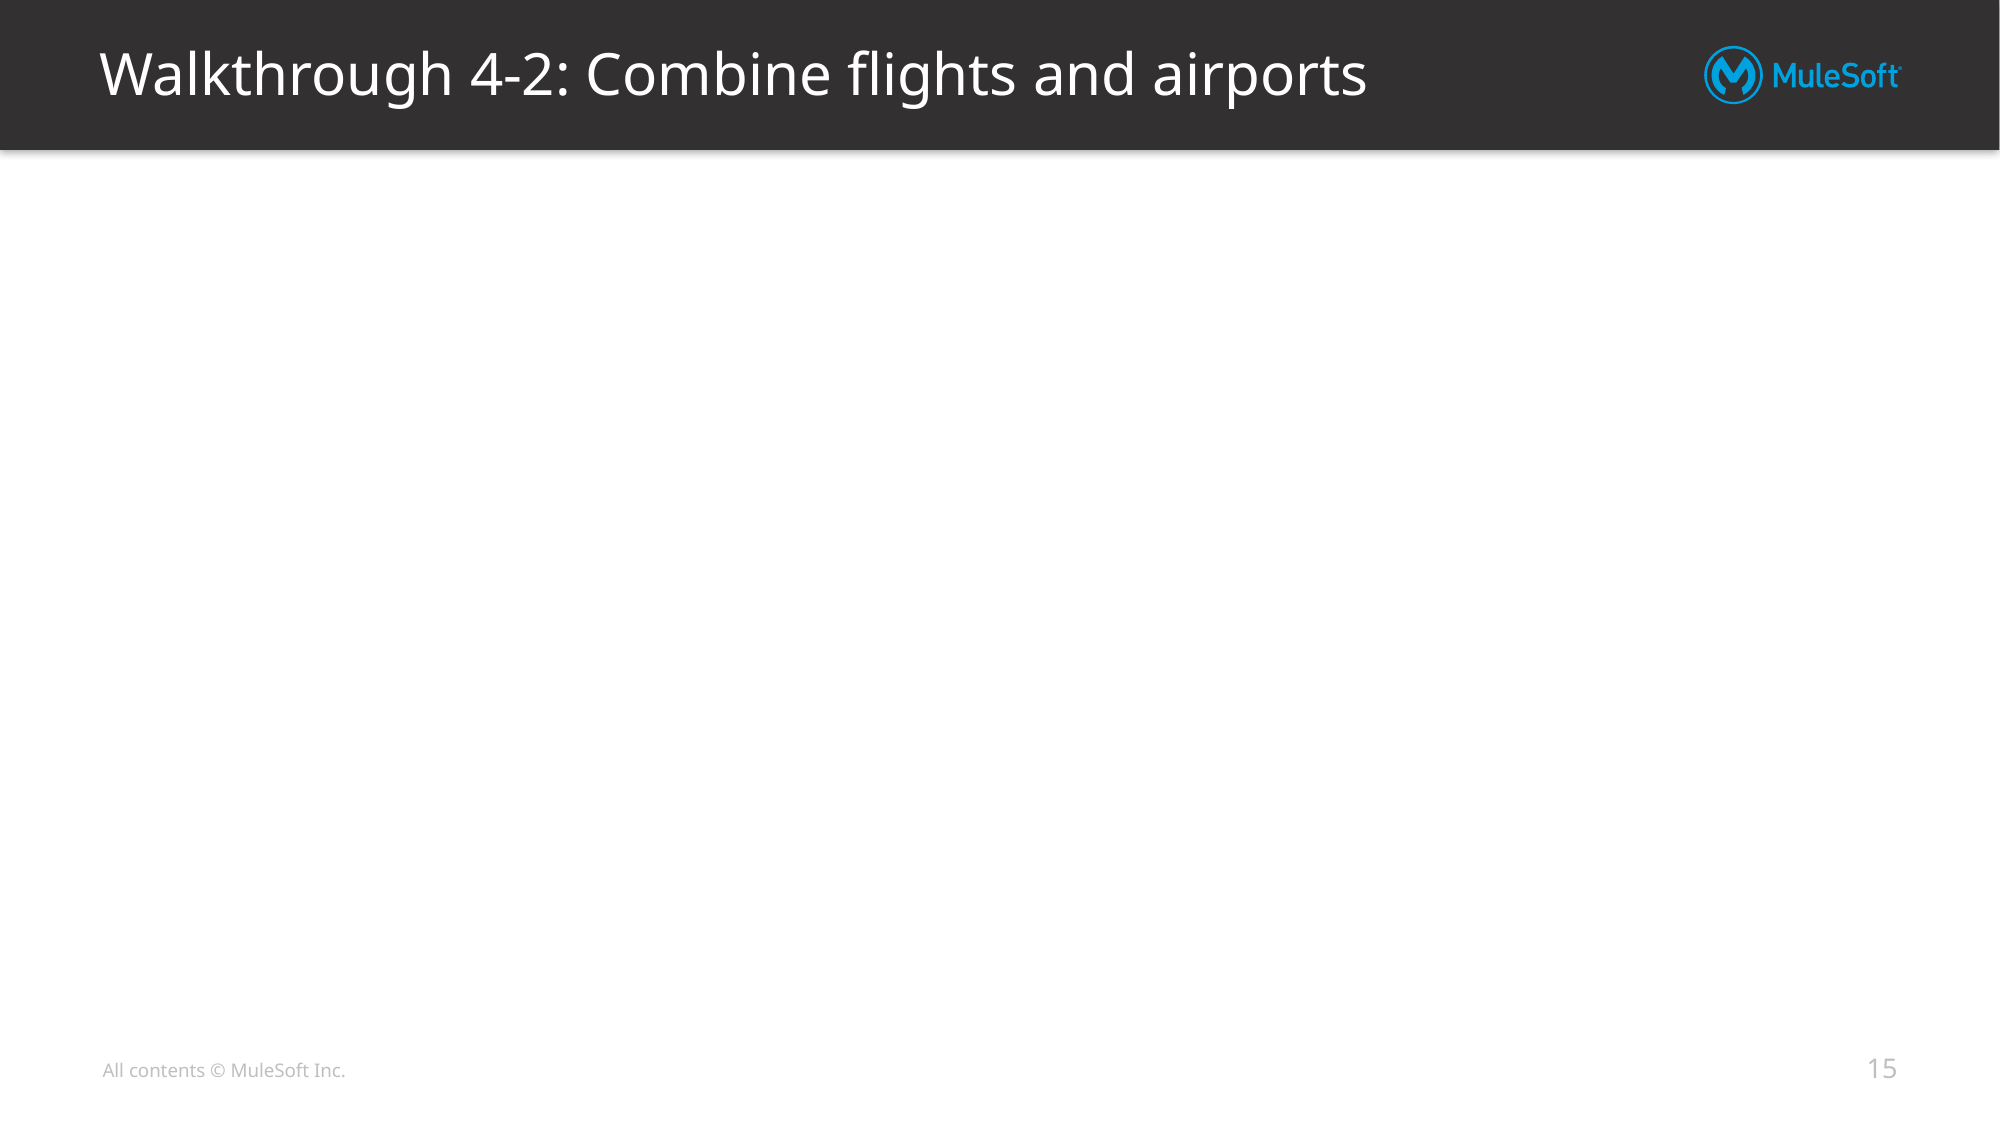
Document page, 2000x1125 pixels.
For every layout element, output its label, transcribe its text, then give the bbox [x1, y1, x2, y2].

title Walkthrough 4-2: Combine flights and airports [99, 0, 1656, 148]
slide_number 15 [1785, 1039, 1898, 1100]
